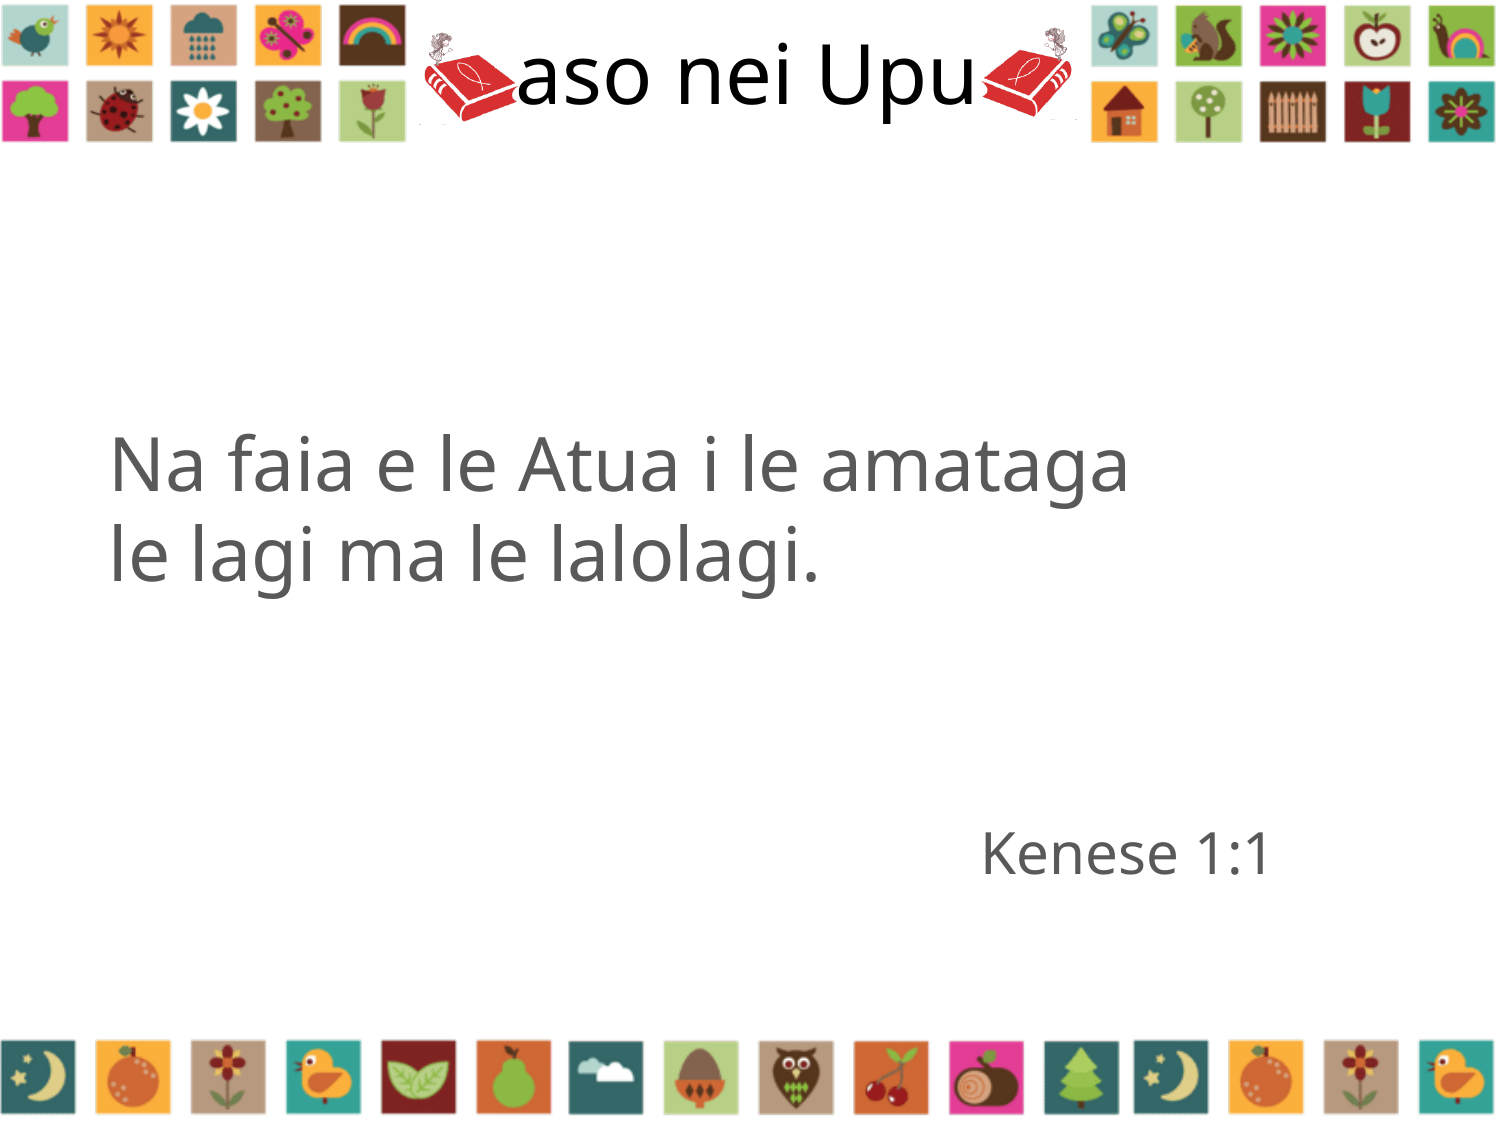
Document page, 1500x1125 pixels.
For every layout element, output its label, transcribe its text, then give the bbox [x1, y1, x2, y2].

text_box Kenese 1:1 [812, 809, 1445, 894]
picture [950, 3, 1500, 150]
picture [0, 3, 550, 150]
text_box Na faia e le Atua i le amataga le lagi ma le lalolagi. [94, 408, 1441, 604]
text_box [0, 1028, 1500, 1118]
text_box aso nei Upu [425, 13, 1077, 129]
